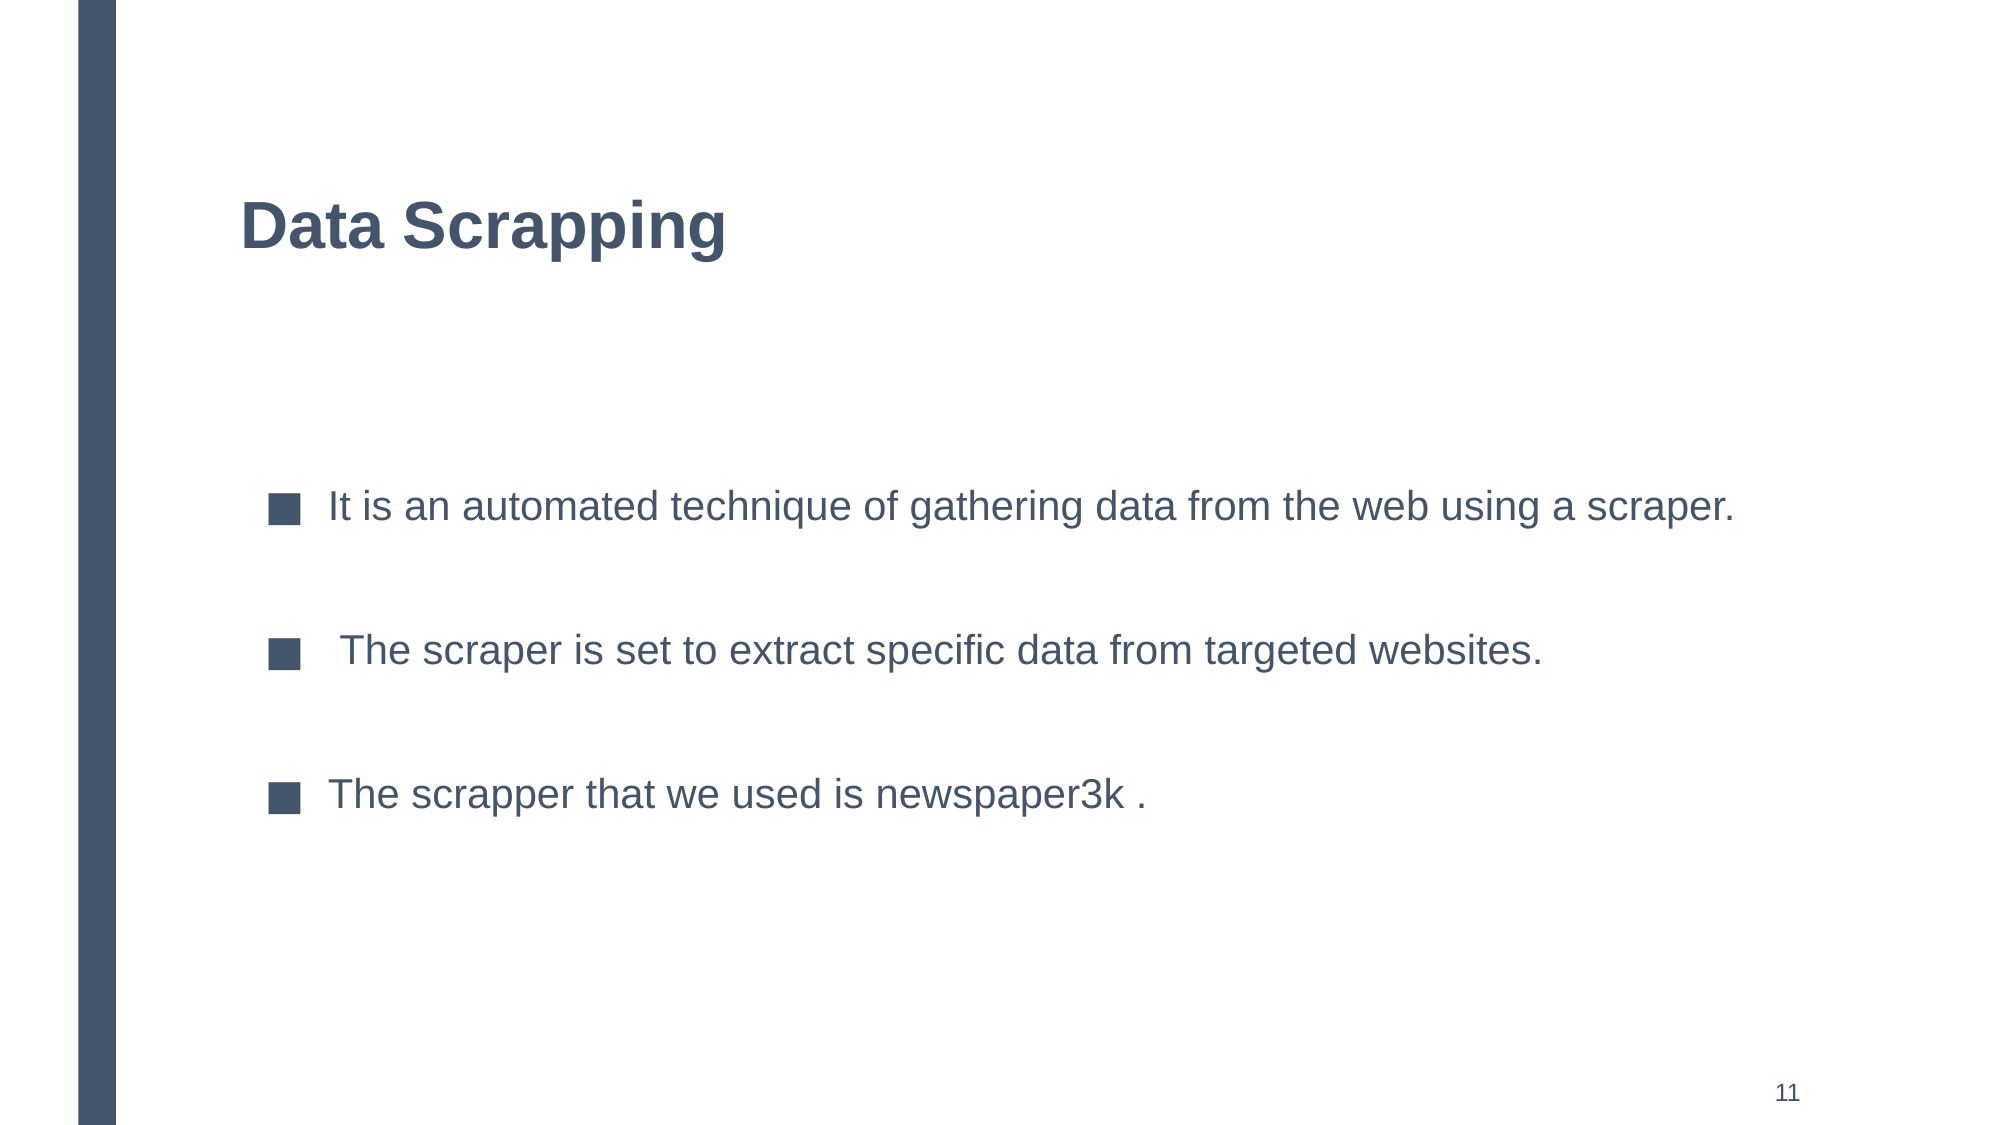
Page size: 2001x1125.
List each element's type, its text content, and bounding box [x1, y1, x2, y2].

title Data Scrapping [225, 112, 1800, 357]
text_box It is an automated technique of gathering data from the web using a scraper. The scraper is set to extract specific data from targeted websites. The scrapper that we used is newspaper3k . [249, 399, 1825, 988]
slide_number 11 [1553, 1058, 1816, 1125]
